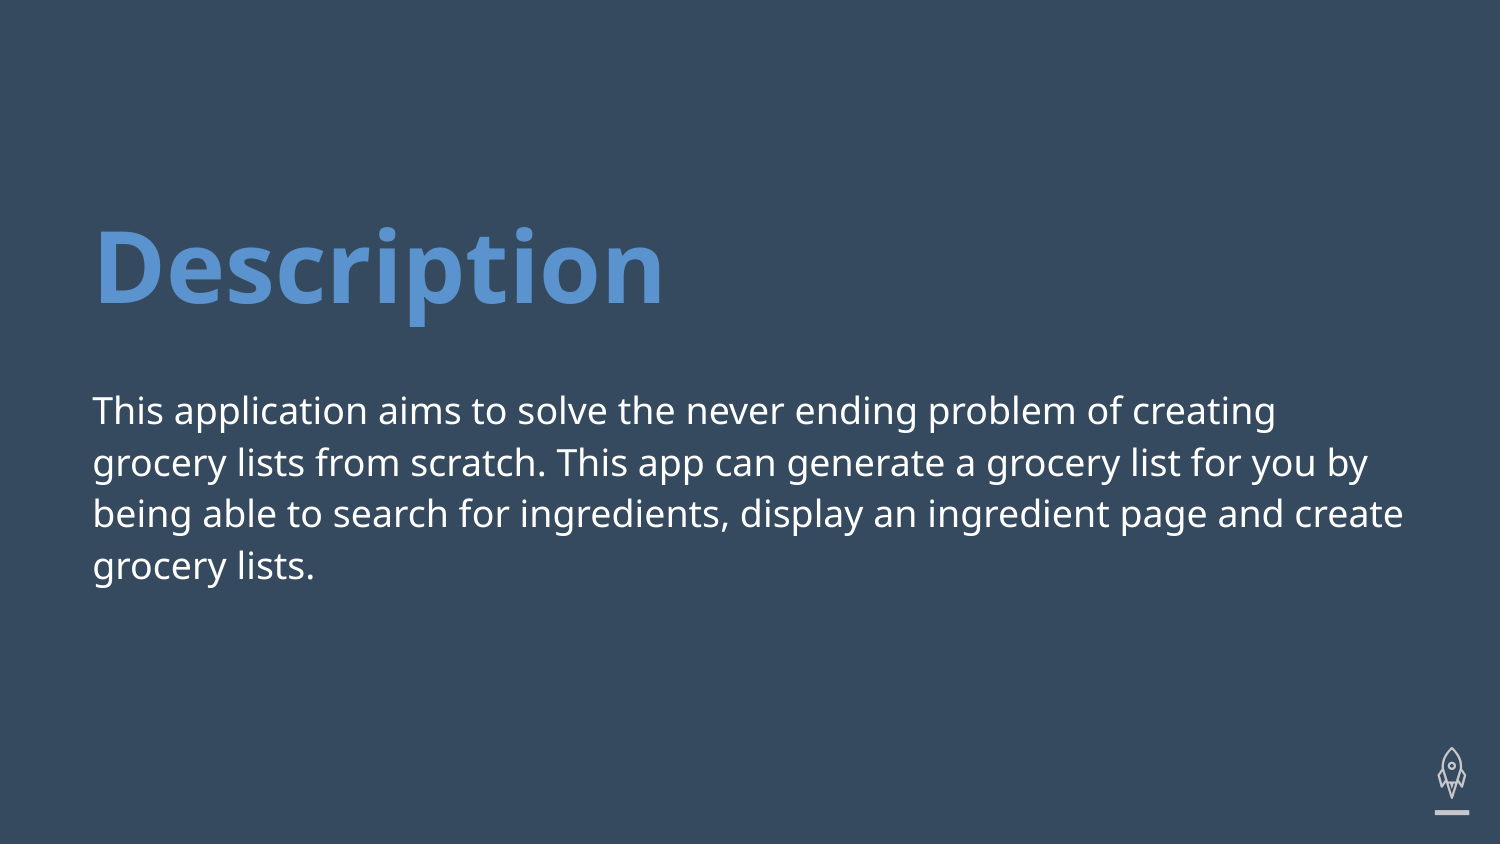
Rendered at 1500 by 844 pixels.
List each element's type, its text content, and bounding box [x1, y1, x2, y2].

picture [1410, 739, 1494, 823]
title Description [77, 121, 1427, 339]
list This application aims to solve the never ending problem of creating grocery lists from scratch. This app can generate a grocery list for you by being able to search for ingredients, display an ingredient page and create grocery lists. [77, 365, 1427, 760]
